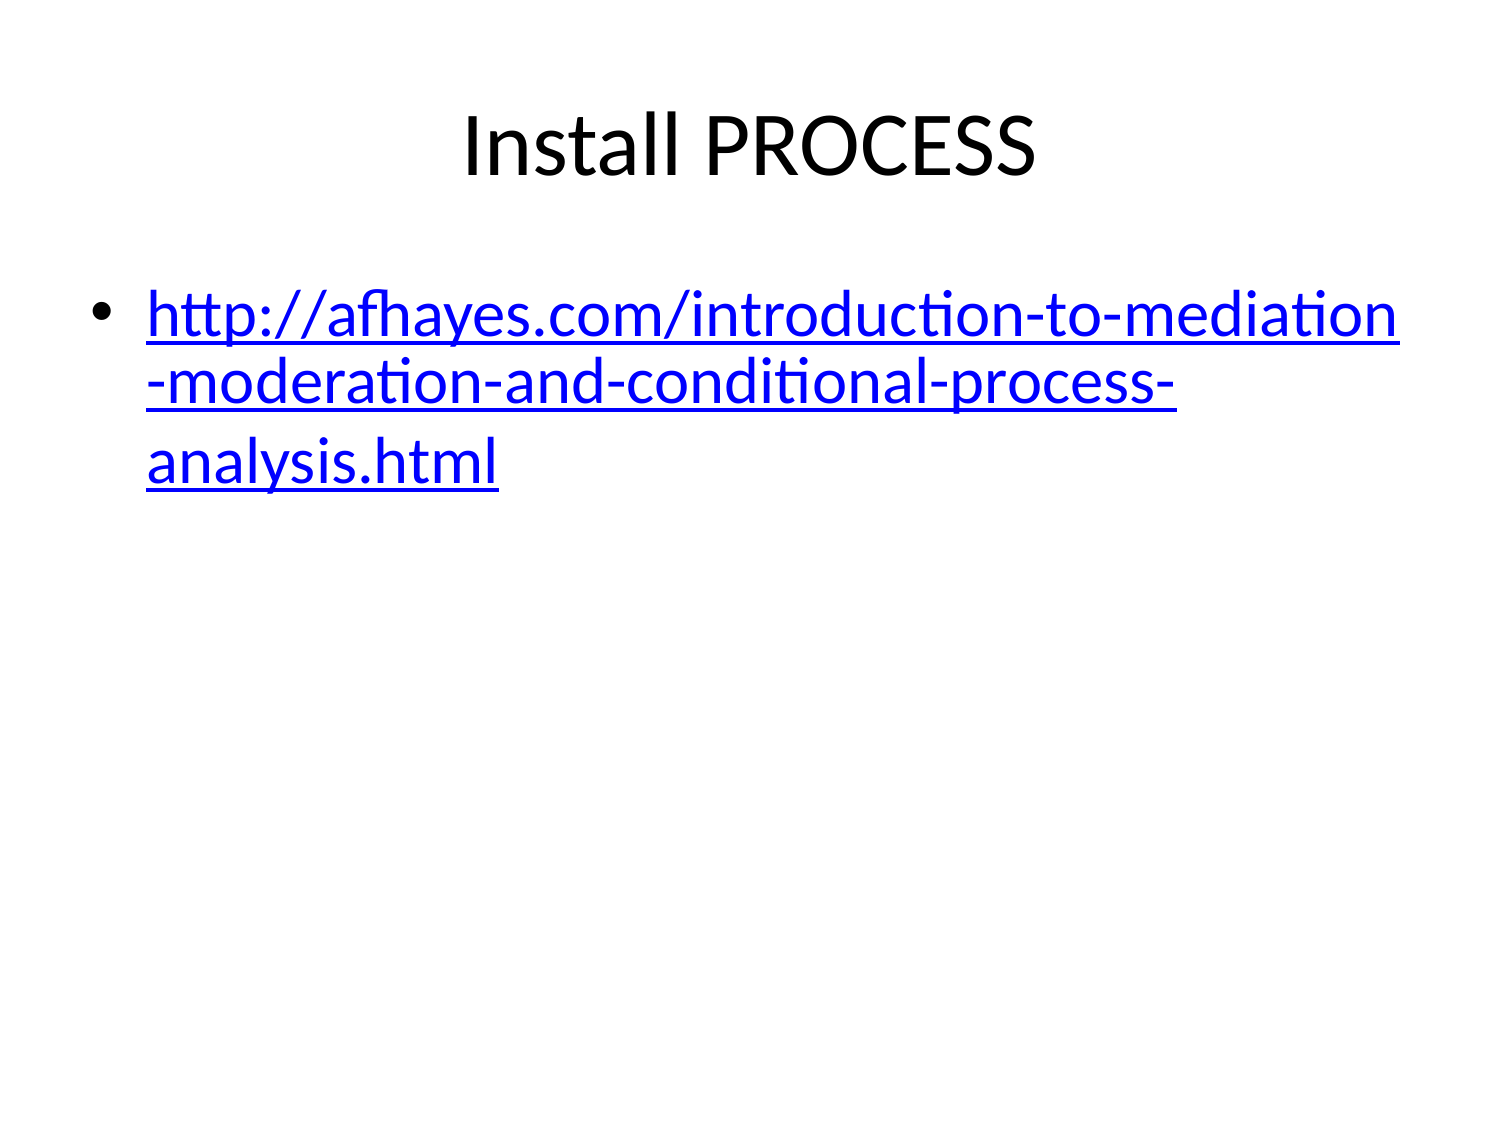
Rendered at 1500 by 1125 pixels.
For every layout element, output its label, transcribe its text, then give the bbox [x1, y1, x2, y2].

title Install PROCESS [75, 45, 1425, 233]
list http://afhayes.com/introduction-to-mediation-moderation-and-conditional-process-analysis.html [75, 262, 1425, 1005]
